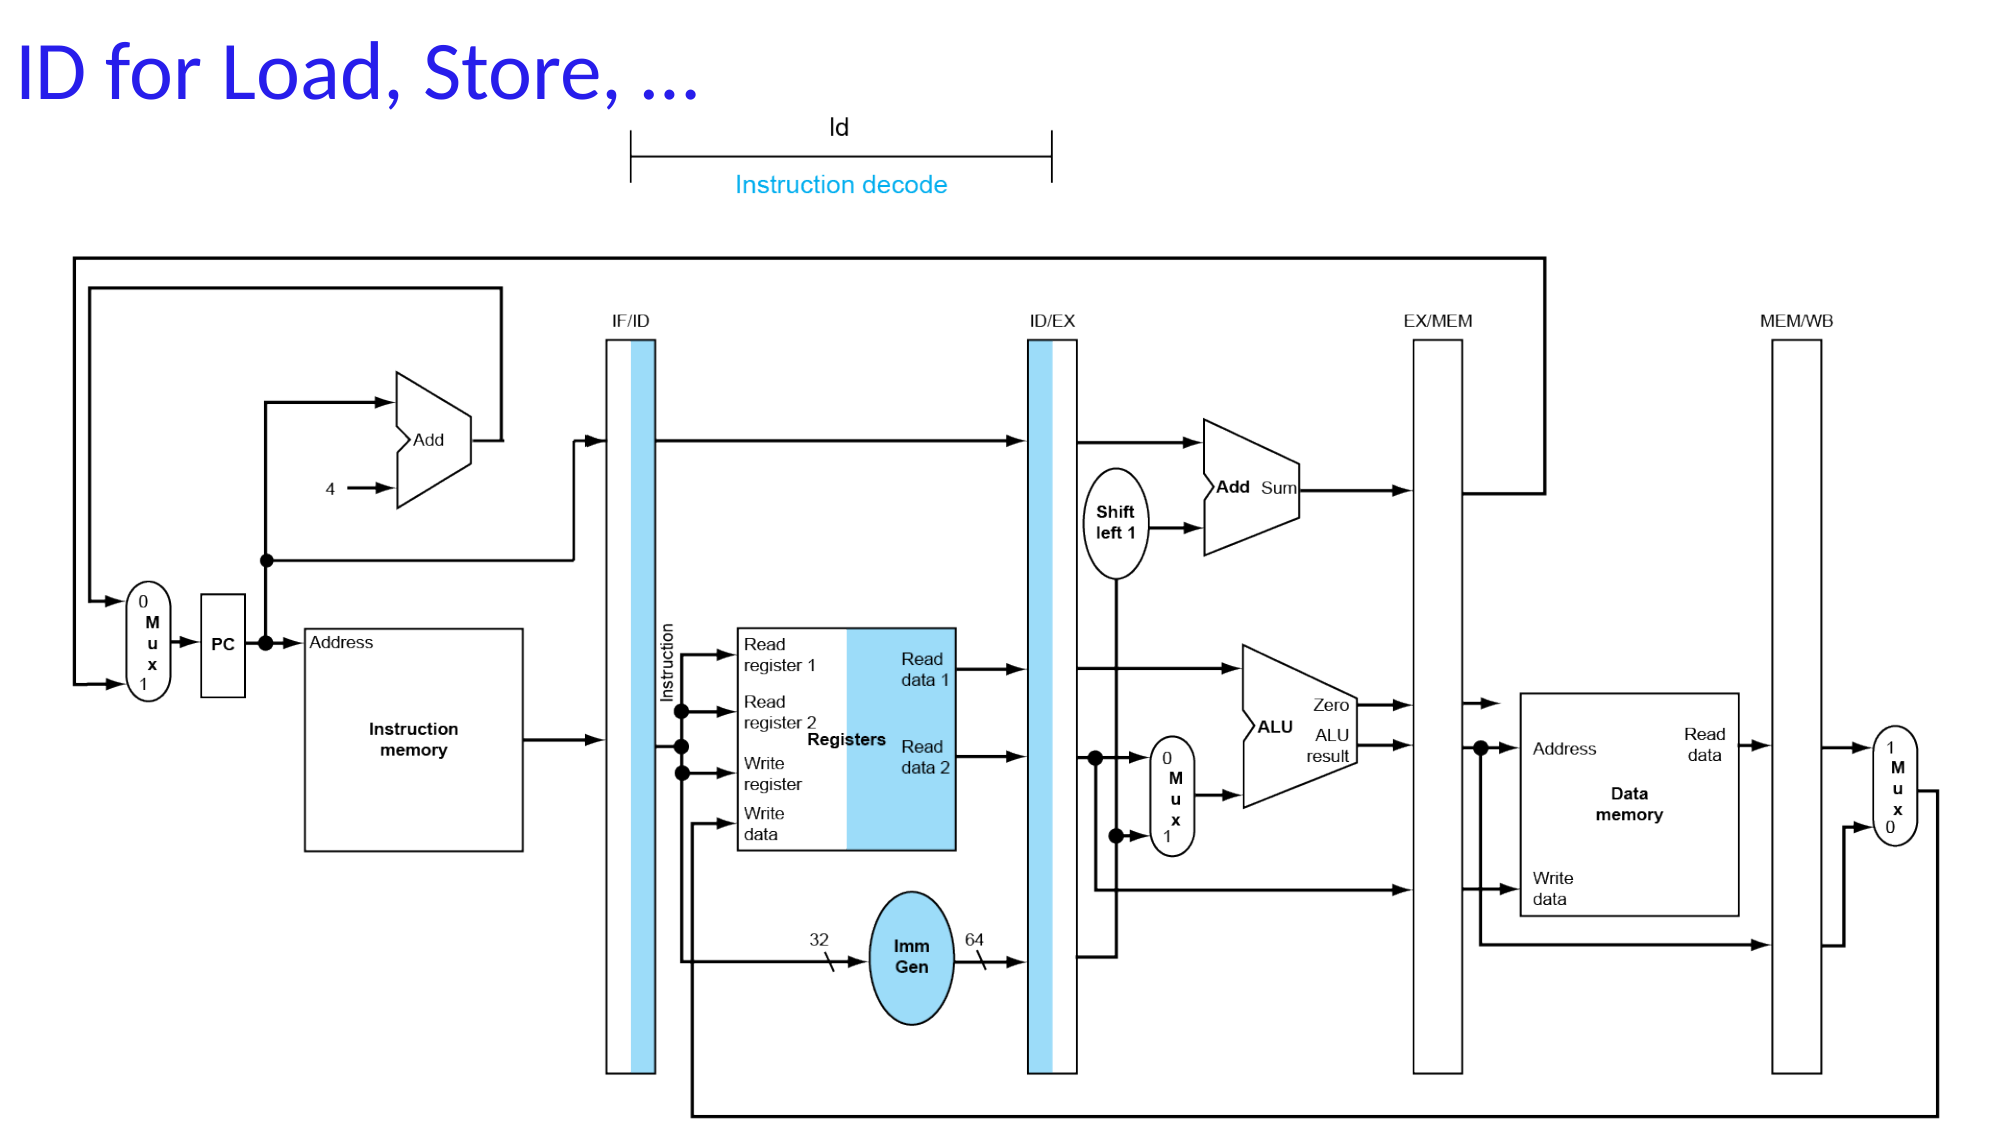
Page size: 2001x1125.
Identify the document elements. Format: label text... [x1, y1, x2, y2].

title ID for Load, Store, … [0, 0, 1725, 182]
picture [72, 113, 1940, 1119]
